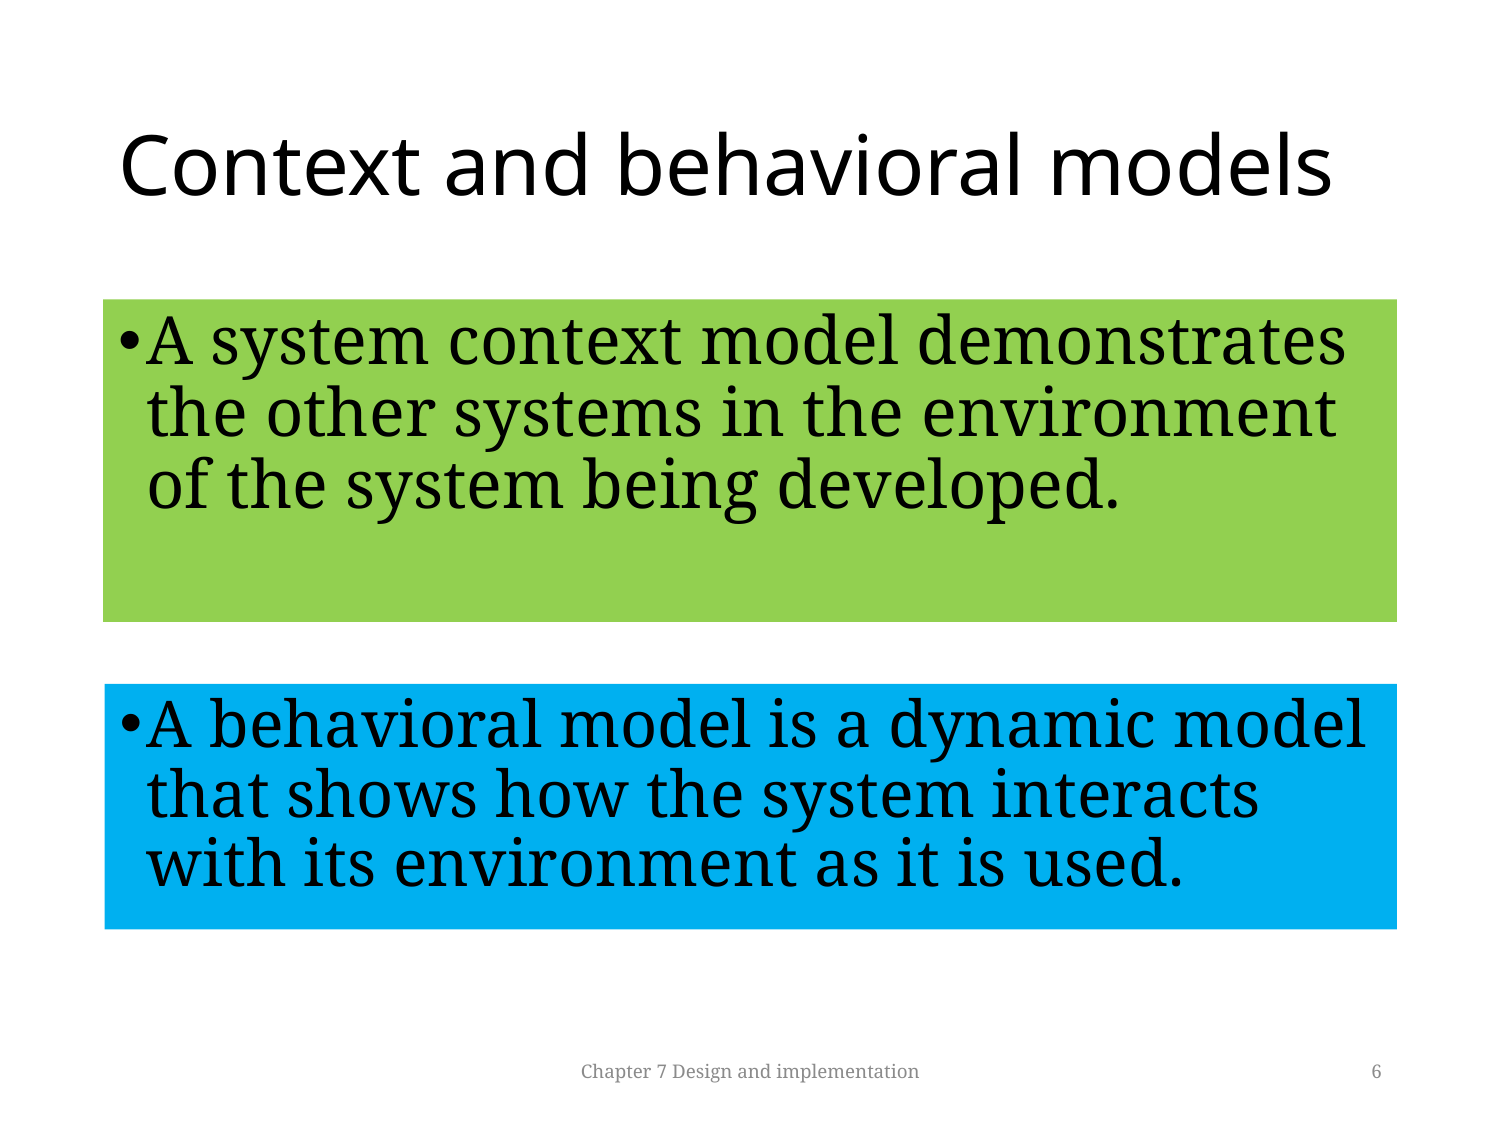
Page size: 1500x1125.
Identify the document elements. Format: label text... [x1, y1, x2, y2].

text_box A behavioral model is a dynamic model that shows how the system interacts with its environment as it is used. [104, 683, 1397, 930]
footer Chapter 7 Design and implementation [496, 1042, 1004, 1103]
slide_number 6 [1059, 1042, 1397, 1103]
title Context and behavioral models [103, 59, 1459, 278]
list A system context model demonstrates the other systems in the environment of the system being developed. [103, 299, 1397, 622]
